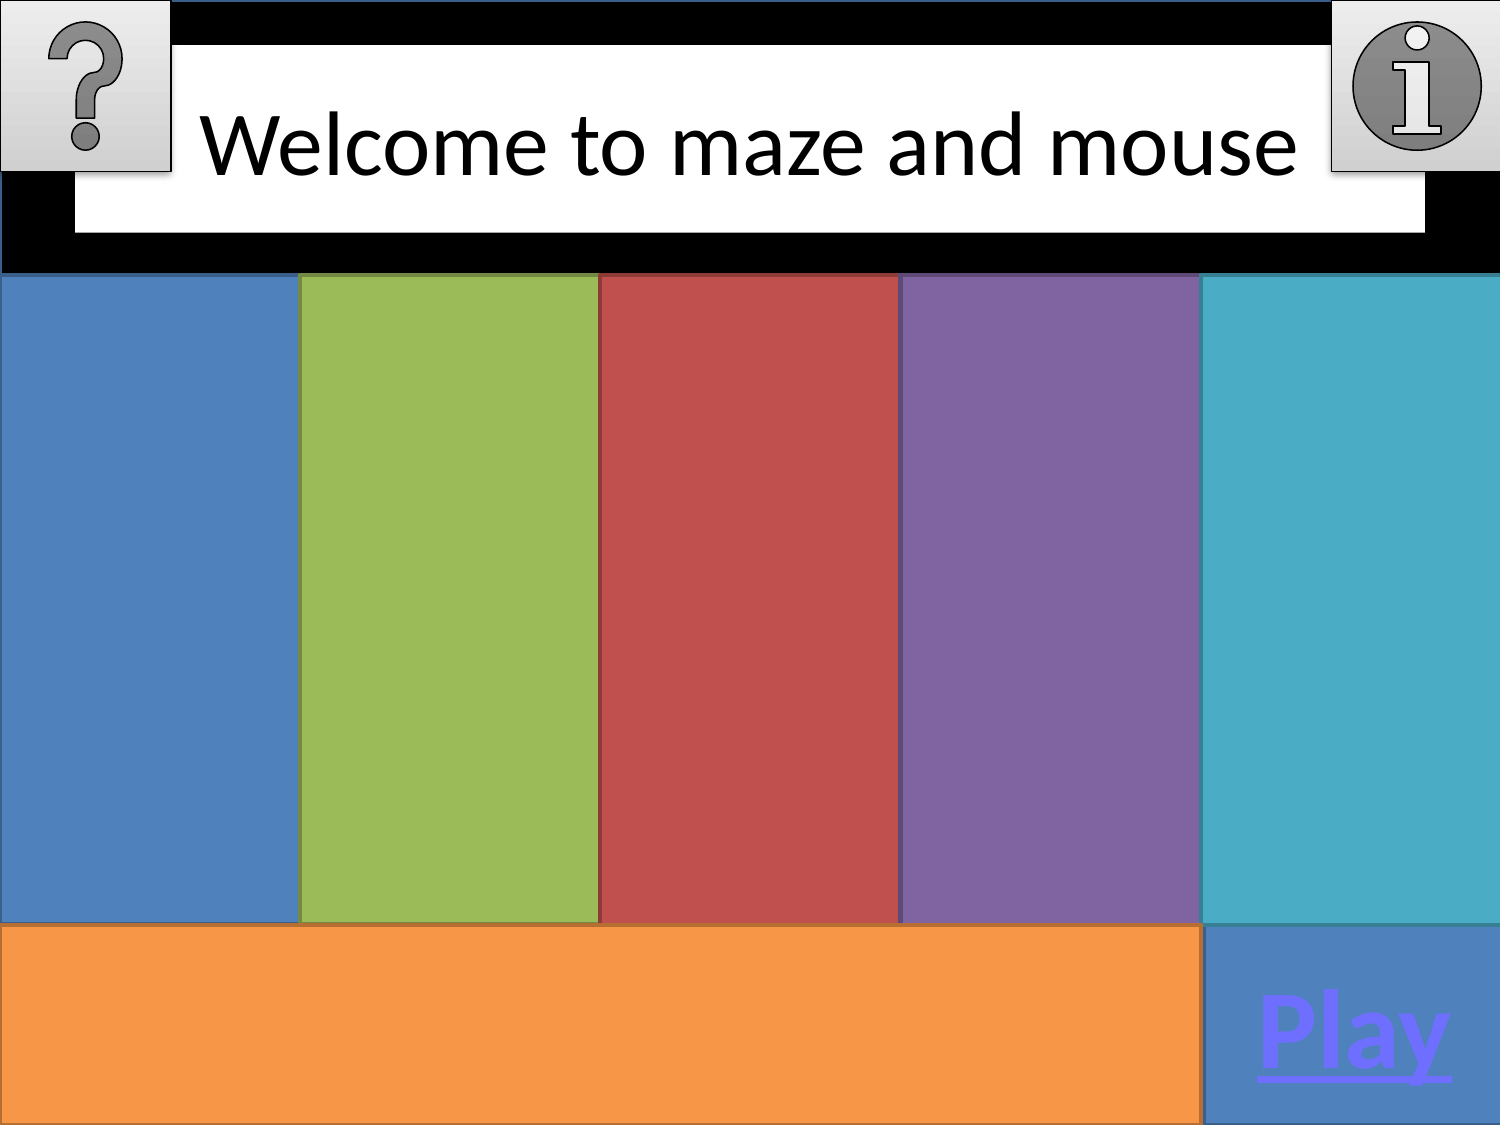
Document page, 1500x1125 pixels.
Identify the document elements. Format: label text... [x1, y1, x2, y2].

text_box [598, 273, 898, 923]
text_box Level 16 – Boss battle part 5 [1394, 63, 1440, 133]
text_box [1331, 0, 1500, 172]
text_box [0, 179, 1500, 273]
text_box [0, 273, 298, 923]
text_box [298, 273, 598, 923]
text_box [1199, 273, 1500, 927]
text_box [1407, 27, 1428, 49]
text_box [173, 0, 1329, 45]
text_box [0, 0, 172, 172]
text_box [898, 273, 1199, 923]
text_box [0, 923, 1203, 1125]
text_box Play [1215, 948, 1494, 1099]
text_box [1203, 927, 1500, 1125]
title Welcome to maze and mouse [75, 45, 1425, 233]
